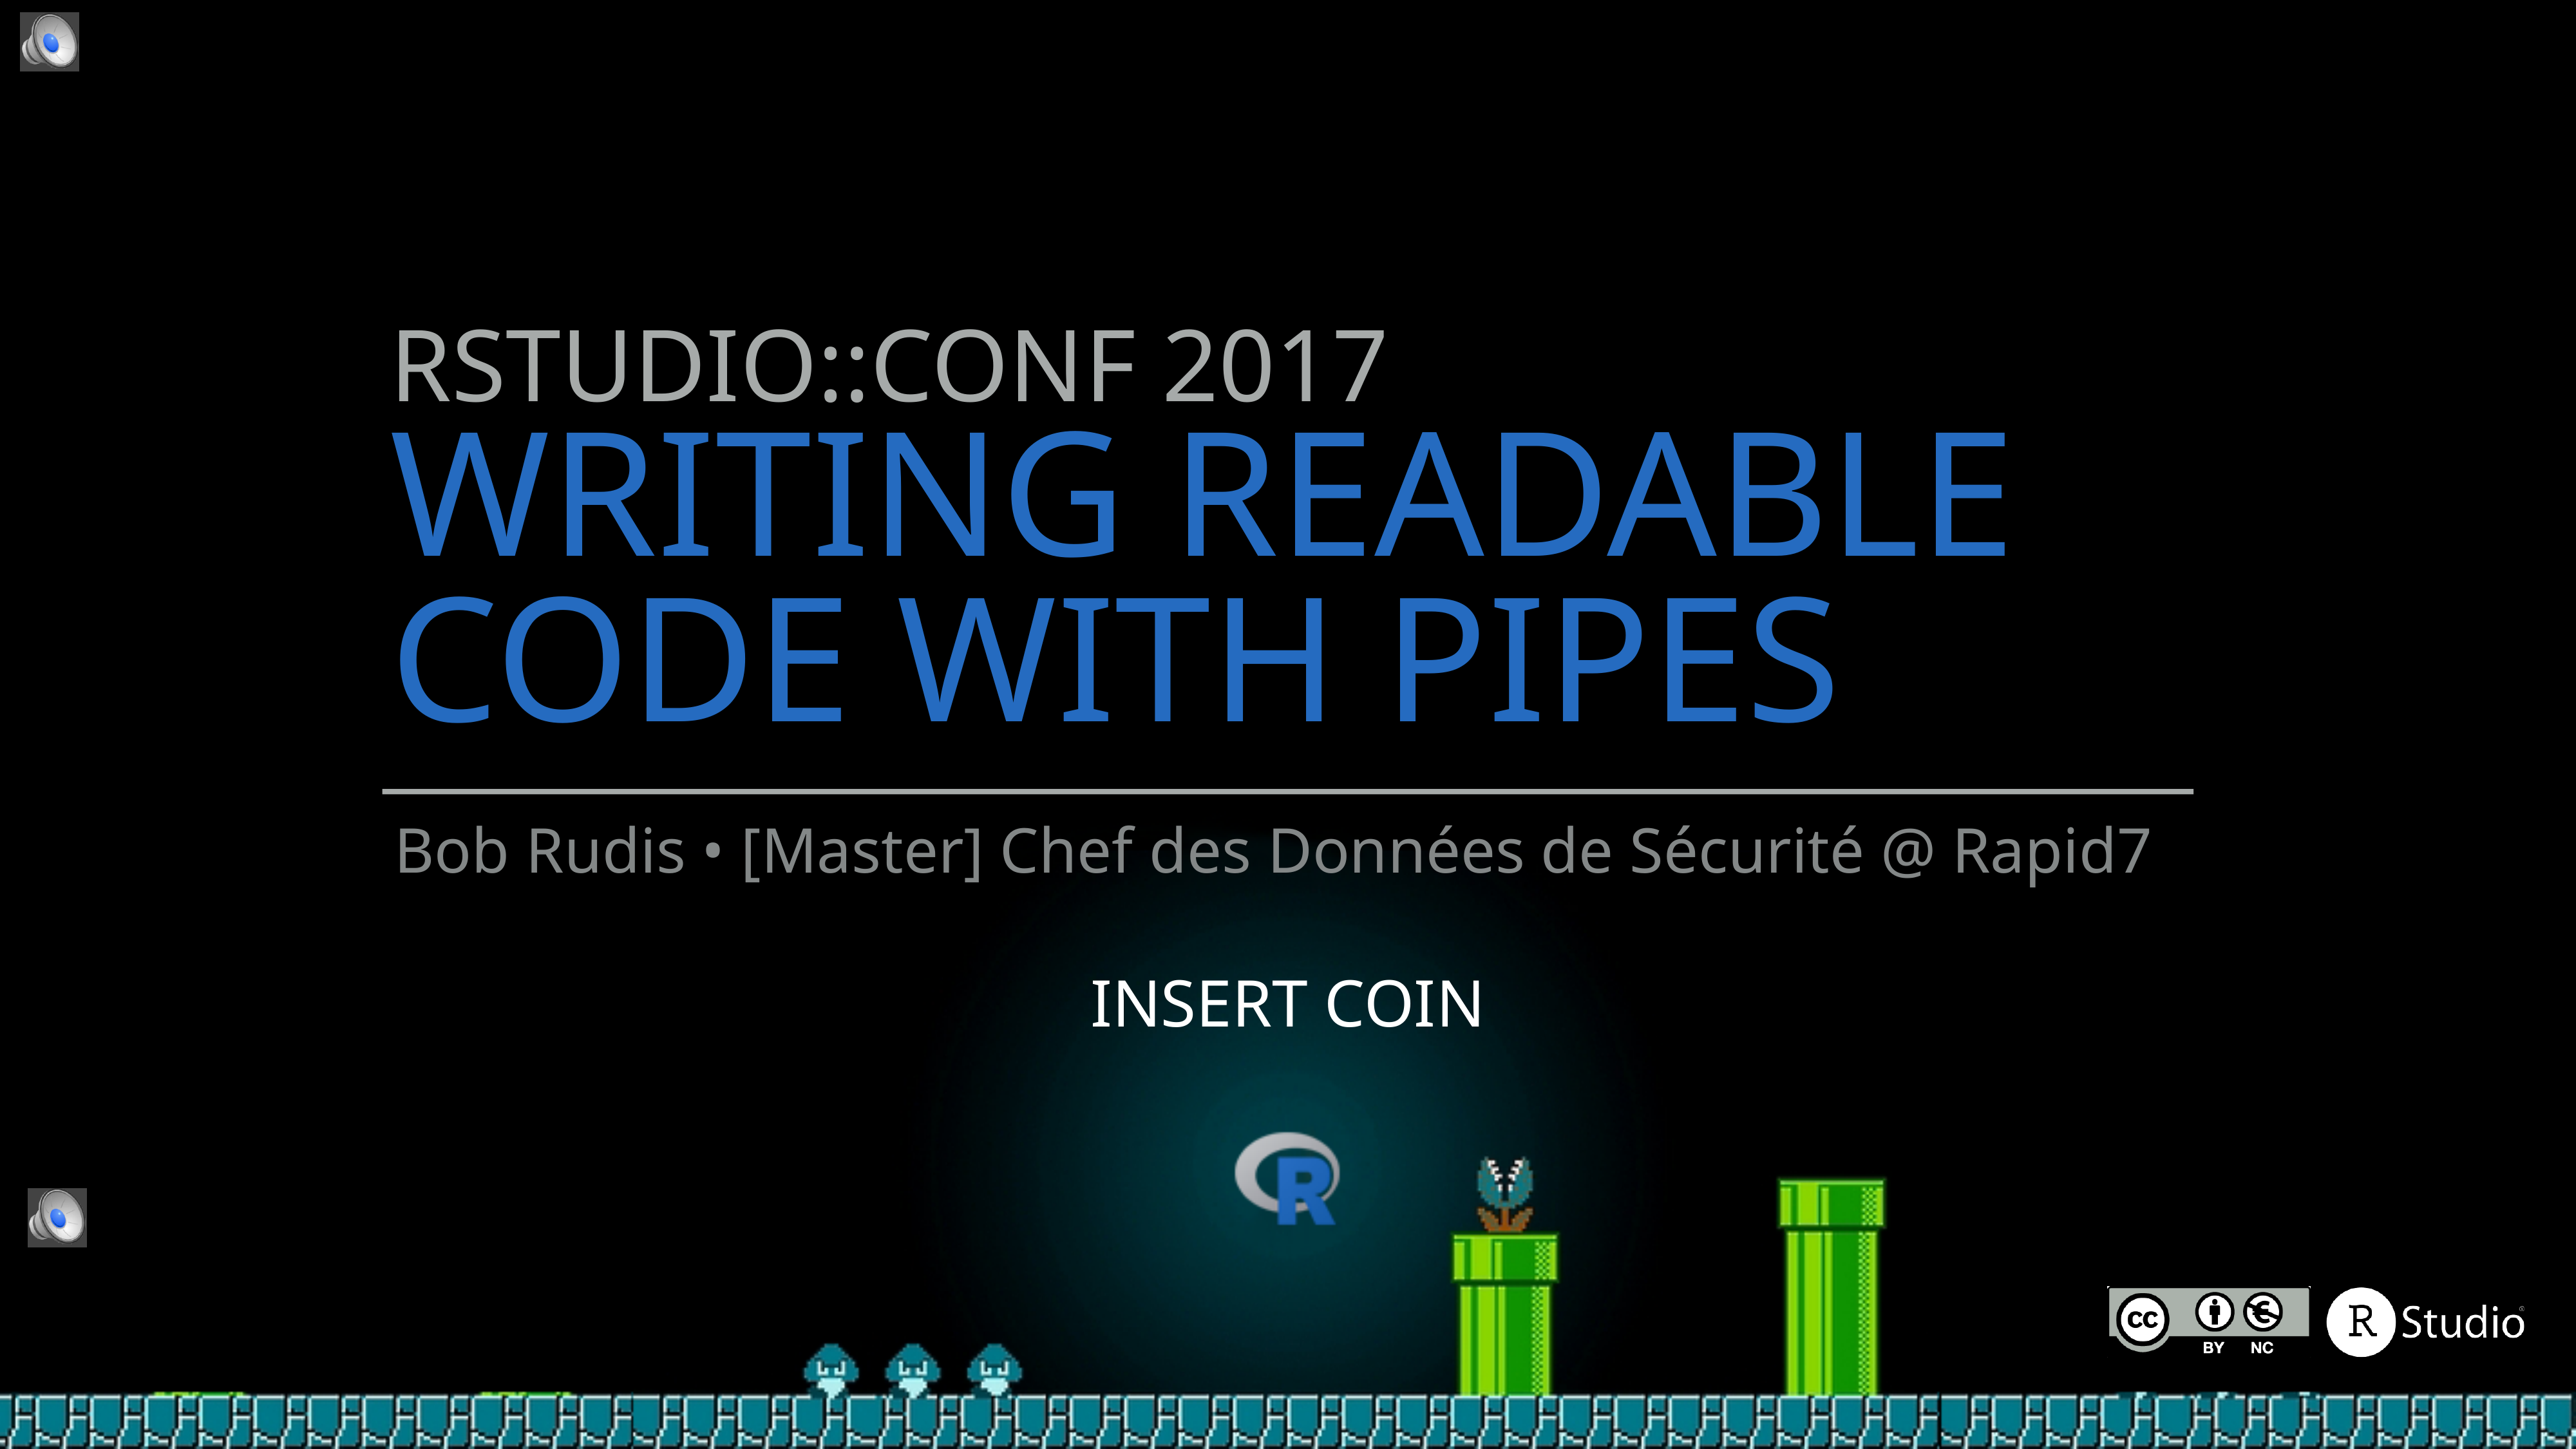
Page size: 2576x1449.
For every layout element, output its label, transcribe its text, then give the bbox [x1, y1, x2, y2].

title Writing Readable Code with Pipes [382, 429, 2194, 807]
subtitle rstudio::conf 2017 [382, 160, 2194, 429]
picture [0, 0, 2576, 1449]
text_box Bob Rudis • [Master] Chef des Données de Sécurité @ Rapid7 [386, 803, 2189, 1072]
text_box INSERT COIN [1083, 954, 1493, 1047]
